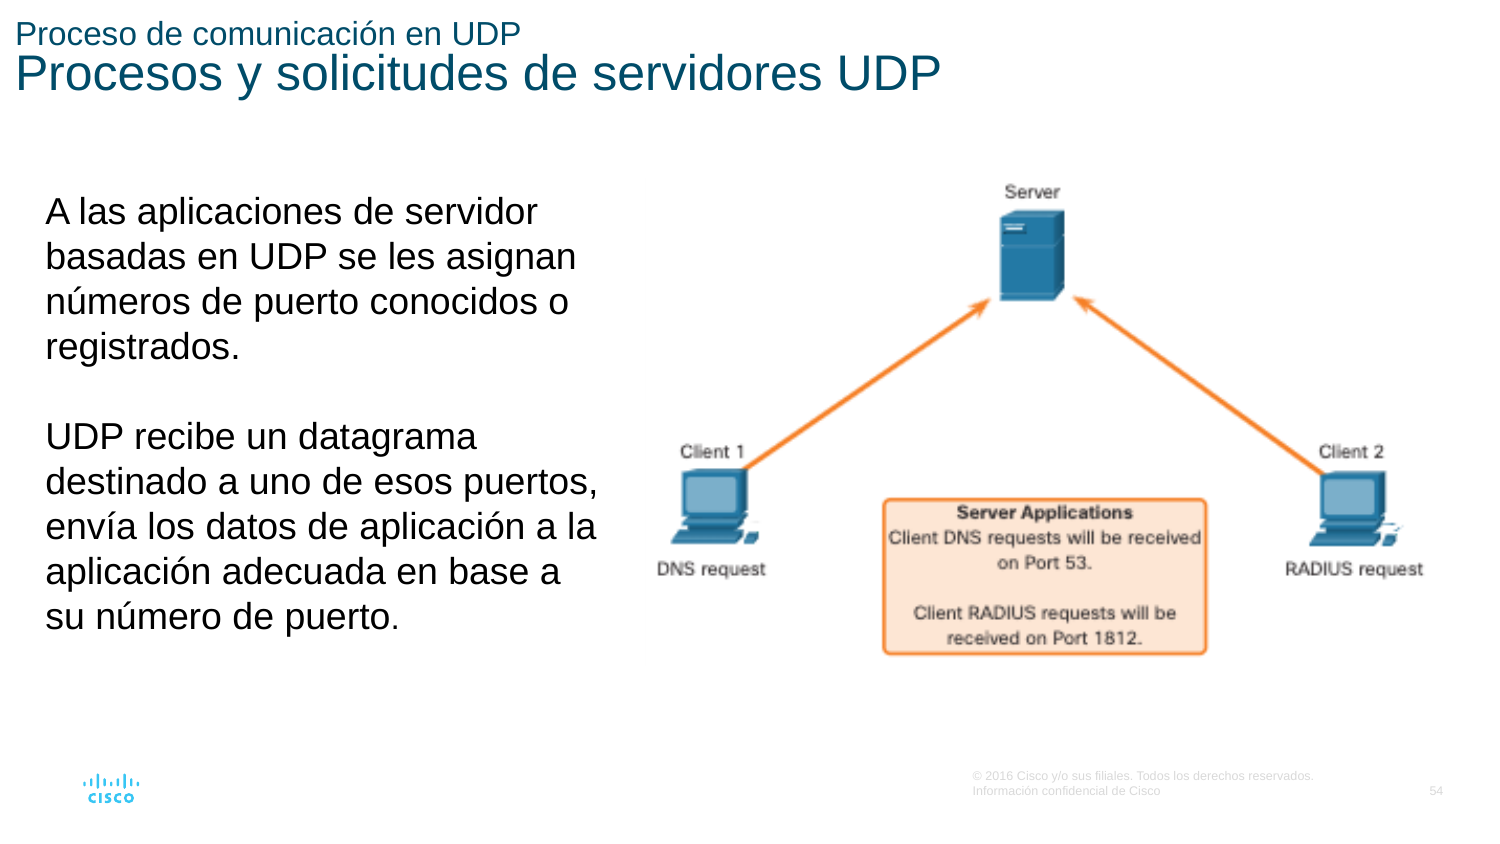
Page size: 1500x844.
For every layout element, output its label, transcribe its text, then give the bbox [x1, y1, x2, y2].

list A las aplicaciones de servidor basadas en UDP se les asignan números de puerto conocidos o registrados. UDP recibe un datagrama destinado a uno de esos puertos, envía los datos de aplicación a la aplicación adecuada en base a su número de puerto. [30, 179, 626, 739]
title Proceso de comunicación en UDP Procesos y solicitudes de servidores UDP [0, 0, 1369, 121]
picture [644, 178, 1444, 666]
